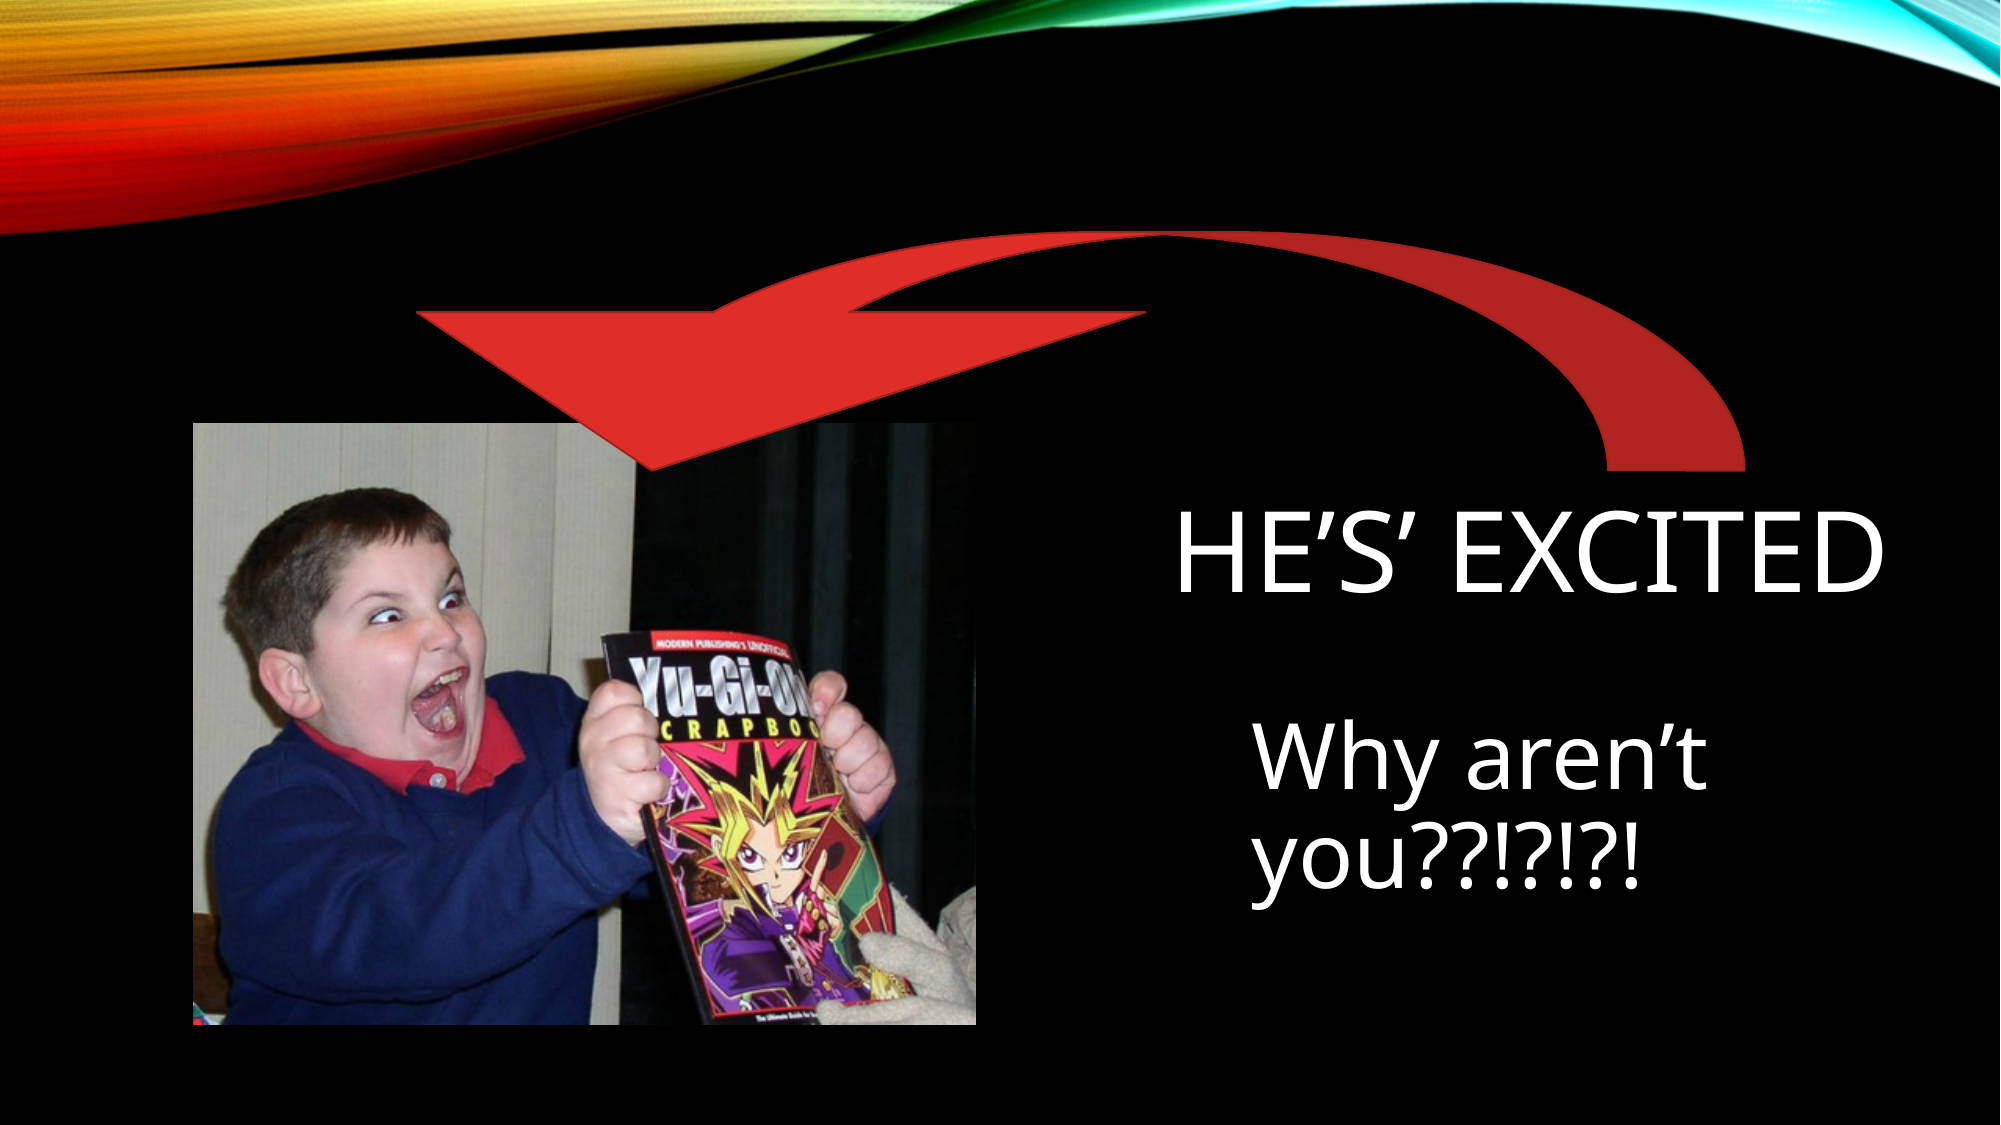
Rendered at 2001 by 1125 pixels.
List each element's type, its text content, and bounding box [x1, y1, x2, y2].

picture [193, 422, 976, 1025]
title He’s’ excited [976, 450, 1905, 663]
list Why aren’t you??!?!?! [1236, 703, 1926, 893]
text_box [415, 231, 1746, 472]
picture [0, 0, 2000, 237]
